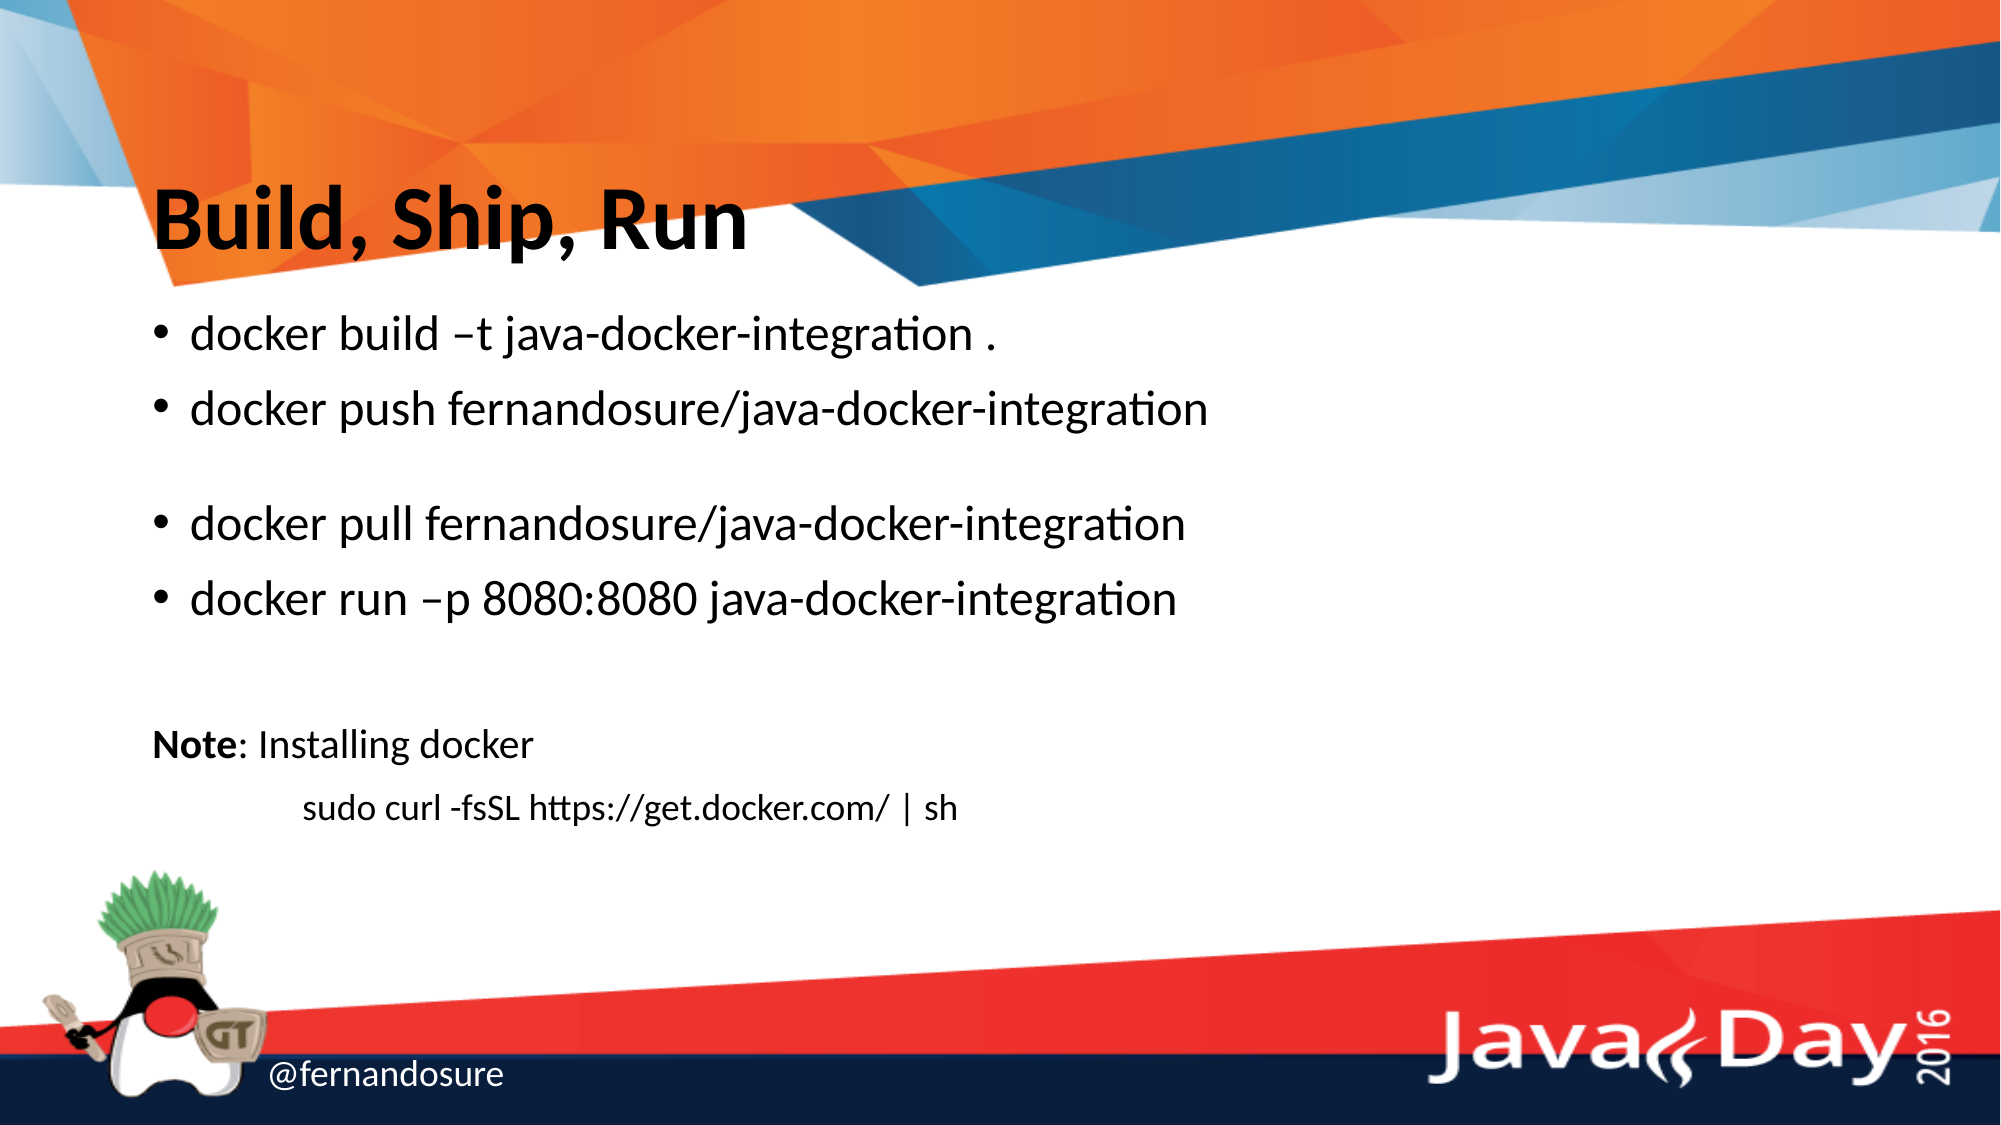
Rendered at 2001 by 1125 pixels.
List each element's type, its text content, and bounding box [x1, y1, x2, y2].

list docker build –t java-docker-integration . docker push fernandosure/java-docker-integration docker pull fernandosure/java-docker-integration docker run –p 8080:8080 java-docker-integration Note: Installing docker sudo curl -fsSL https://get.docker.com/ | sh [137, 299, 1863, 1014]
title Build, Ship, Run [137, 111, 1863, 299]
text_box @fernandosure [251, 1041, 520, 1102]
picture [0, 0, 2001, 1125]
